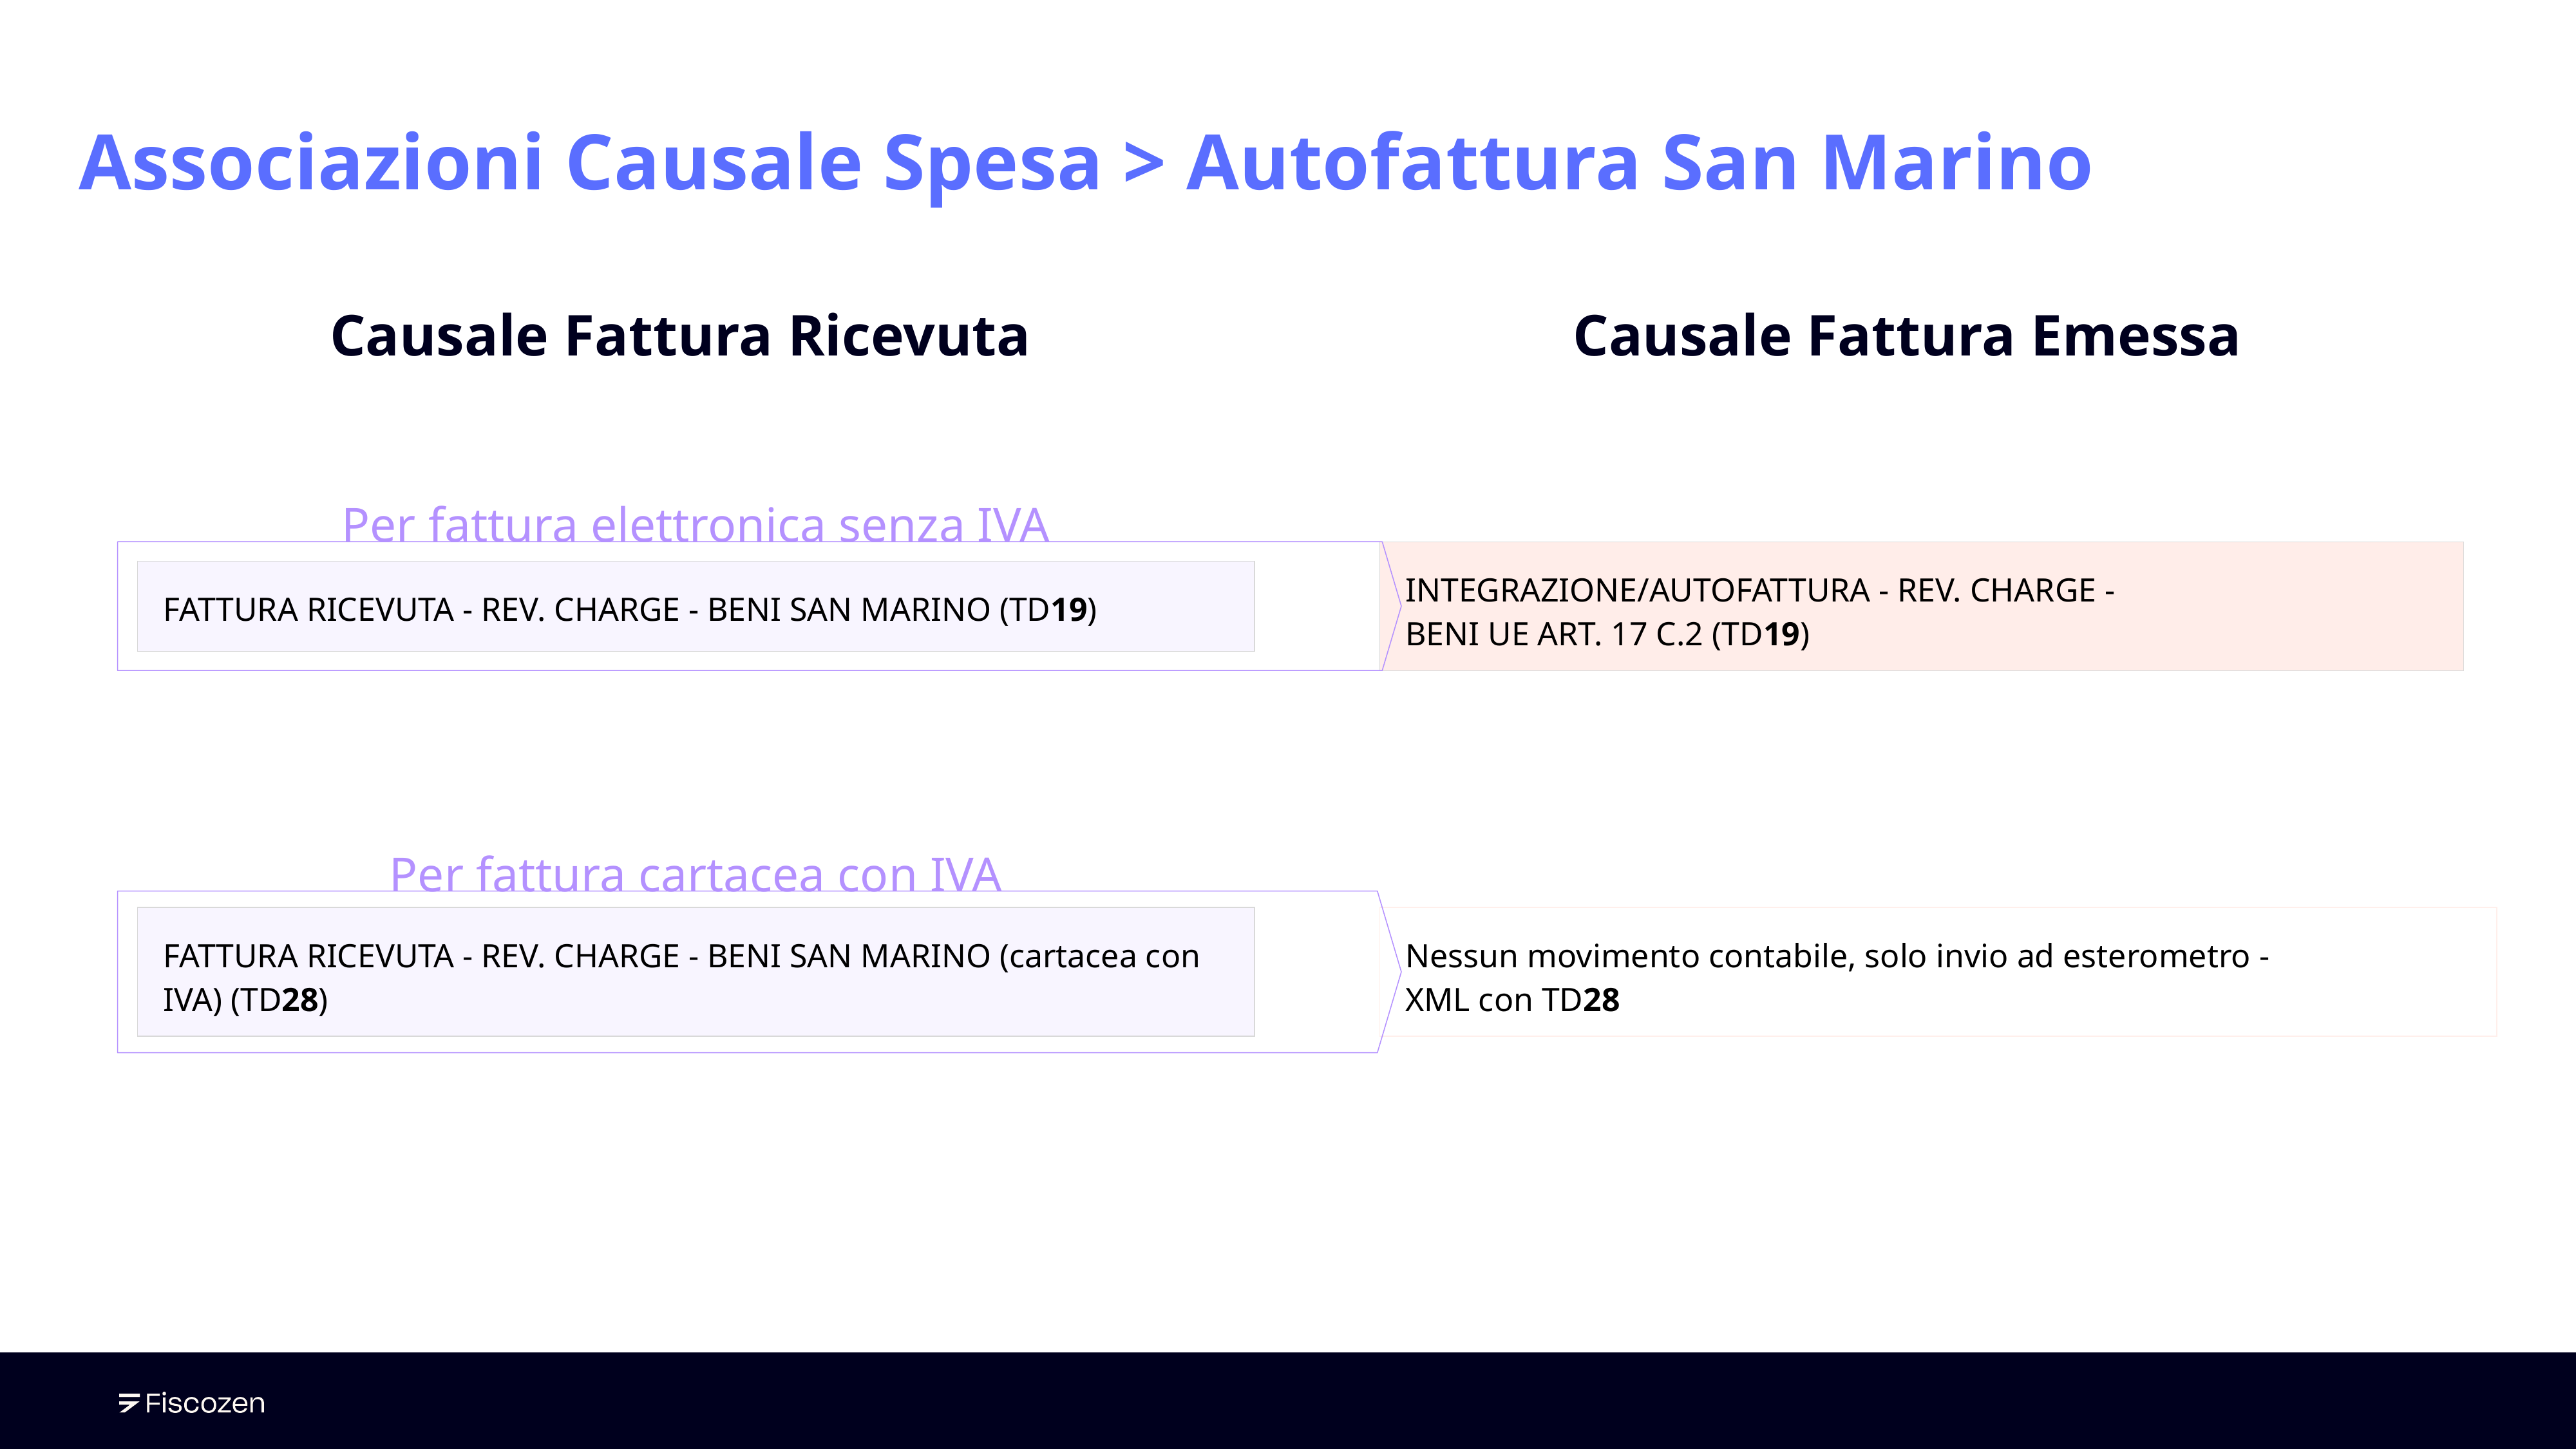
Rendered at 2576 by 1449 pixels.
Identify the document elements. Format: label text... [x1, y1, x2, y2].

text_box Per fattura elettronica senza IVA [137, 485, 1255, 562]
text_box [117, 891, 1402, 1053]
text_box Causale Fattura Emessa [1358, 289, 2456, 377]
table_header INTEGRAZIONE/AUTOFATTURA - REV. CHARGE - BENI UE ART. 17 C.2 (TD19) [1383, 542, 2463, 670]
text_box [117, 542, 1402, 671]
table_header Nessun movimento contabile, solo invio ad esterometro - XML con TD28 [1383, 908, 2496, 1036]
text_box Per fattura cartacea con IVA [137, 835, 1255, 911]
text_box Associazioni Causale Spesa > Autofattura San Marino [70, 62, 2405, 256]
text_box Causale Fattura Ricevuta [122, 289, 1239, 377]
picture [0, 1352, 2576, 1449]
